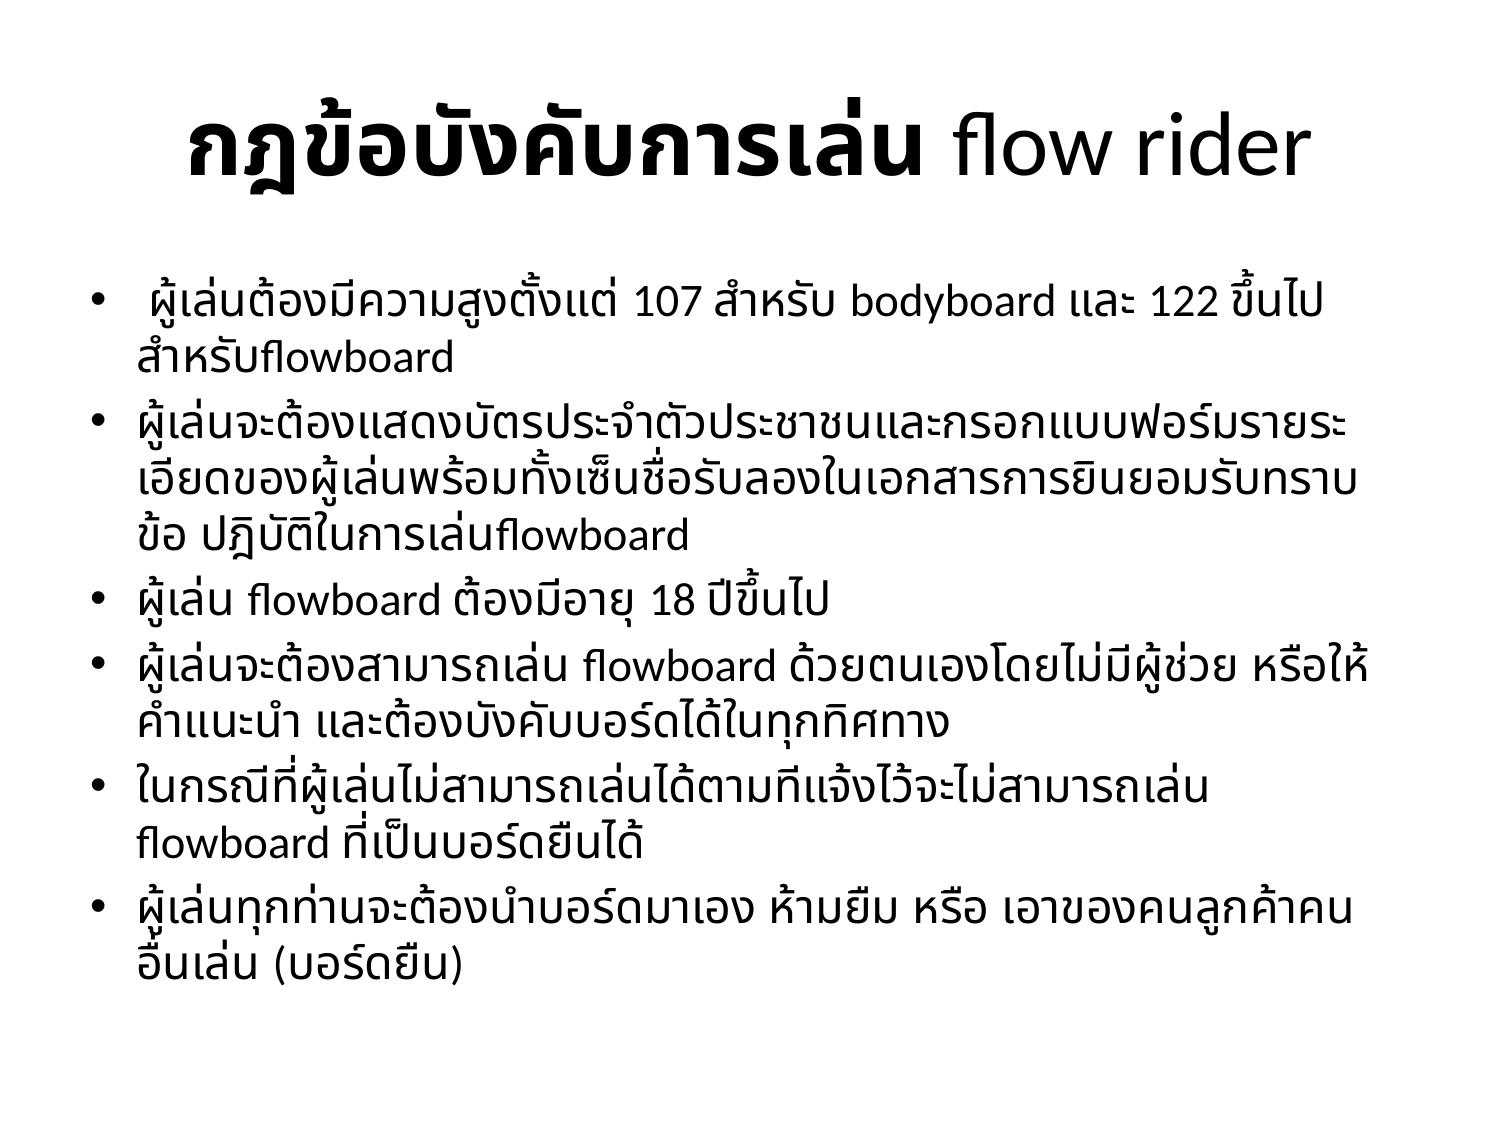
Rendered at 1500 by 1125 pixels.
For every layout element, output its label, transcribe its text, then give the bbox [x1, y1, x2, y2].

list ผู้เล่นต้องมีความสูงตั้งแต่ 107 สำหรับ bodyboard และ 122 ขึ้นไปสำหรับflowboard ผู้เล่นจะต้องแสดงบัตรประจำตัวประชาชนและกรอกแบบฟอร์มรายระเอียดของผู้เล่นพร้อมทั้งเซ็นชื่อรับลองในเอกสารการยินยอมรับทราบข้อ ปฎิบัติในการเล่นflowboard ผู้เล่น flowboard ต้องมีอายุ 18 ปีขึ้นไป ผู้เล่นจะต้องสามารถเล่น flowboard ด้วยตนเองโดยไม่มีผู้ช่วย หรือให้คำแนะนำ และต้องบังคับบอร์ดได้ในทุกทิศทาง ในกรณีที่ผู้เล่นไม่สามารถเล่นได้ตามทีแจ้งไว้จะไม่สามารถเล่น flowboard ที่เป็นบอร์ดยืนได้ ผู้เล่นทุกท่านจะต้องนำบอร์ดมาเอง ห้ามยืม หรือ เอาของคนลูกค้าคนอื่นเล่น (บอร์ดยืน) [75, 262, 1425, 1005]
title กฎข้อบังคับการเล่น flow rider [75, 45, 1425, 233]
